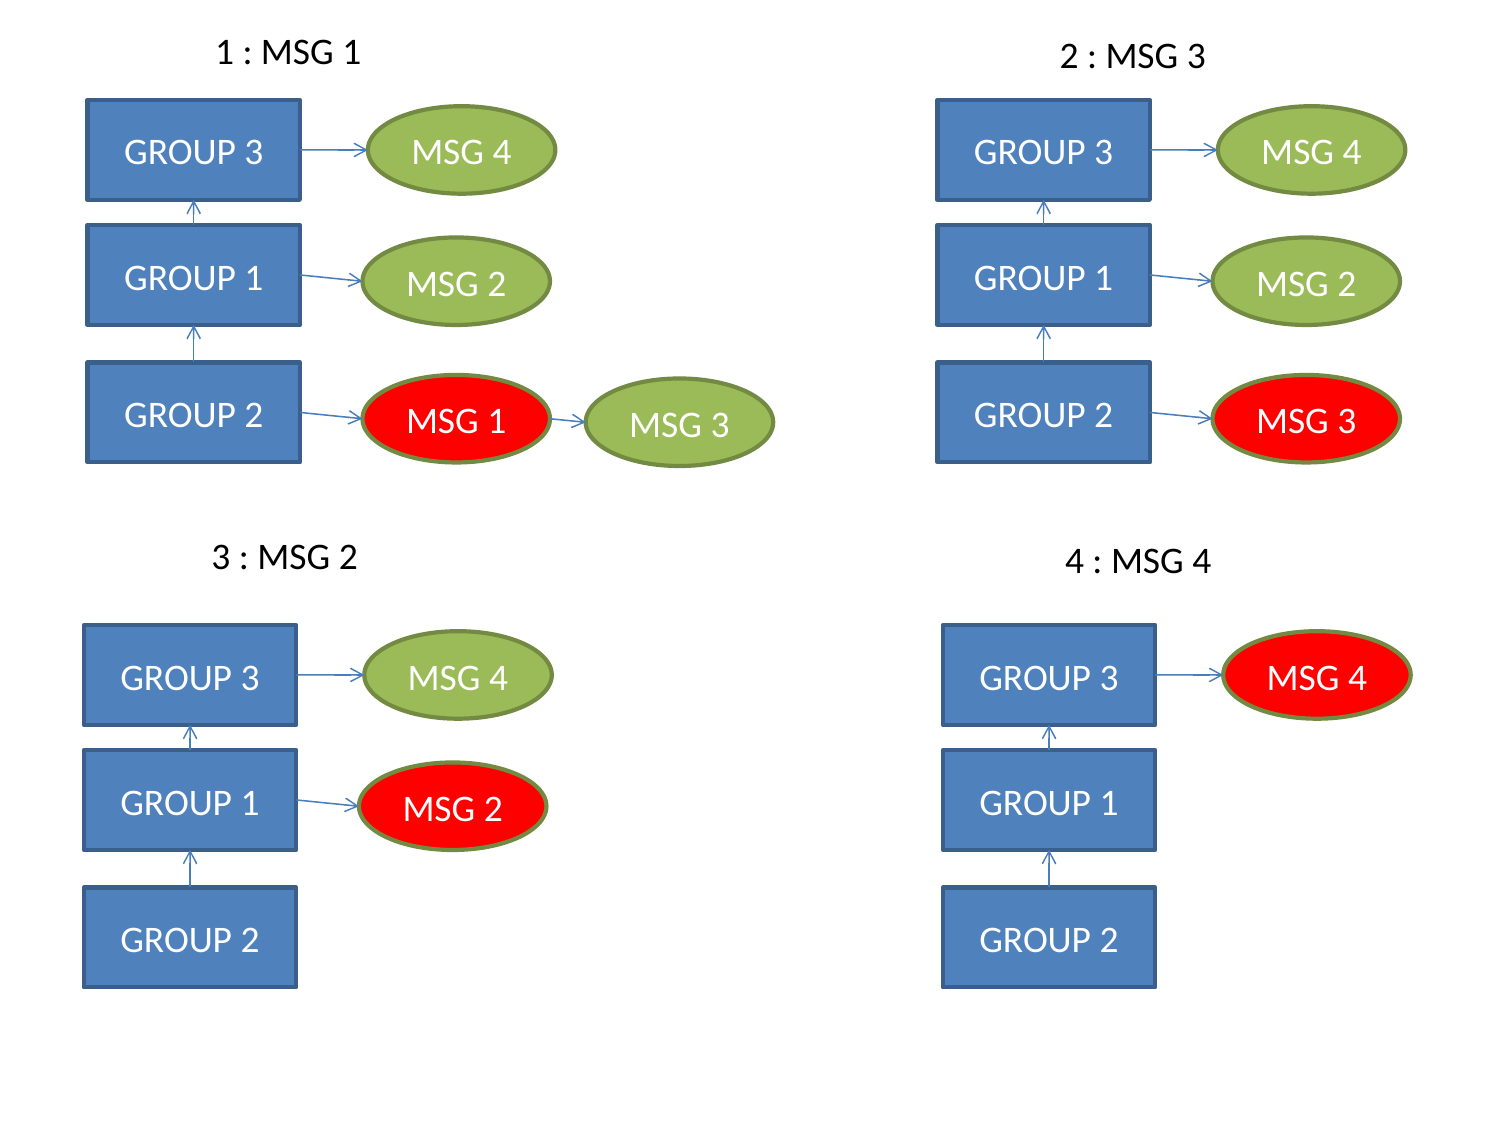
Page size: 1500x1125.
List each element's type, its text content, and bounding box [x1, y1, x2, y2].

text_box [299, 412, 363, 419]
text_box GROUP 3 [82, 623, 298, 727]
text_box MSG 3 [1211, 372, 1403, 465]
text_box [296, 799, 360, 807]
text_box MSG 3 [584, 376, 776, 469]
text_box MSG 4 [365, 104, 558, 196]
text_box MSG 2 [361, 235, 553, 328]
text_box MSG 2 [358, 760, 549, 853]
text_box GROUP 2 [941, 885, 1157, 989]
text_box MSG 4 [362, 629, 554, 721]
text_box 2 : MSG 3 [1044, 23, 1222, 83]
text_box GROUP 3 [941, 623, 1157, 727]
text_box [299, 274, 363, 282]
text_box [1149, 274, 1213, 282]
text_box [549, 418, 586, 423]
text_box GROUP 1 [82, 748, 298, 852]
text_box GROUP 1 [85, 223, 302, 327]
text_box 3 : MSG 2 [196, 524, 373, 585]
text_box MSG 4 [1215, 104, 1408, 196]
text_box 1 : MSG 1 [200, 19, 377, 80]
text_box MSG 2 [1211, 235, 1403, 328]
text_box GROUP 1 [935, 223, 1152, 327]
text_box GROUP 2 [935, 360, 1152, 464]
text_box 4 : MSG 4 [1050, 528, 1227, 589]
text_box GROUP 2 [82, 885, 298, 989]
text_box GROUP 3 [85, 98, 302, 202]
text_box MSG 4 [1221, 629, 1413, 721]
text_box GROUP 1 [941, 748, 1157, 852]
text_box MSG 1 [361, 372, 552, 465]
text_box GROUP 3 [935, 98, 1152, 202]
text_box GROUP 2 [85, 360, 302, 464]
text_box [1149, 412, 1213, 419]
